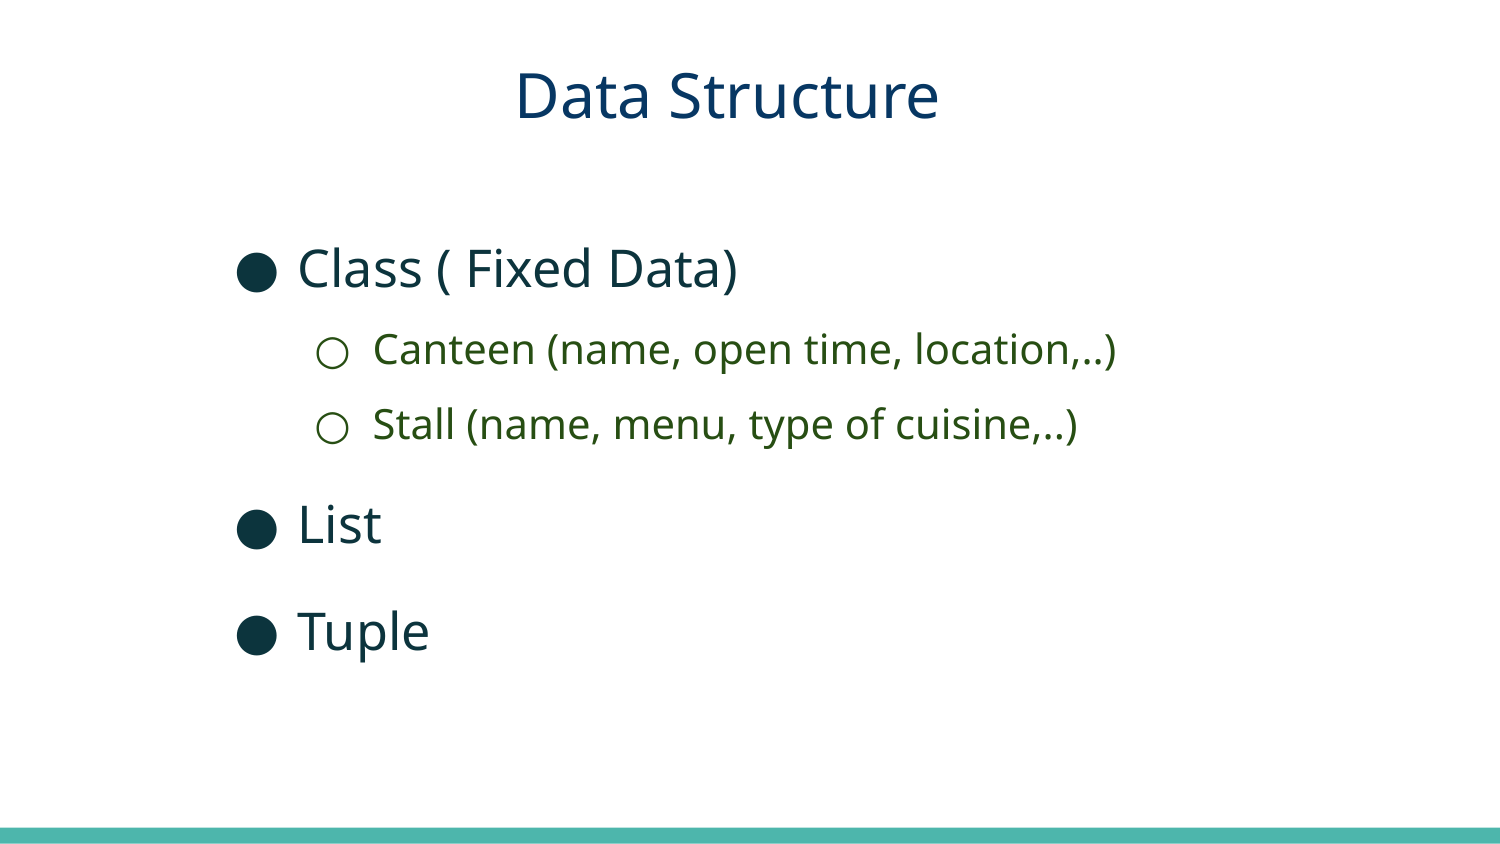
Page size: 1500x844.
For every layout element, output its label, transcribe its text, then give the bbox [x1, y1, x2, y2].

text_box Data Structure [111, 40, 1345, 155]
text_box Class ( Fixed Data) Canteen (name, open time, location,..) Stall (name, menu, type of cuisine,..) List Tuple [207, 189, 1141, 647]
